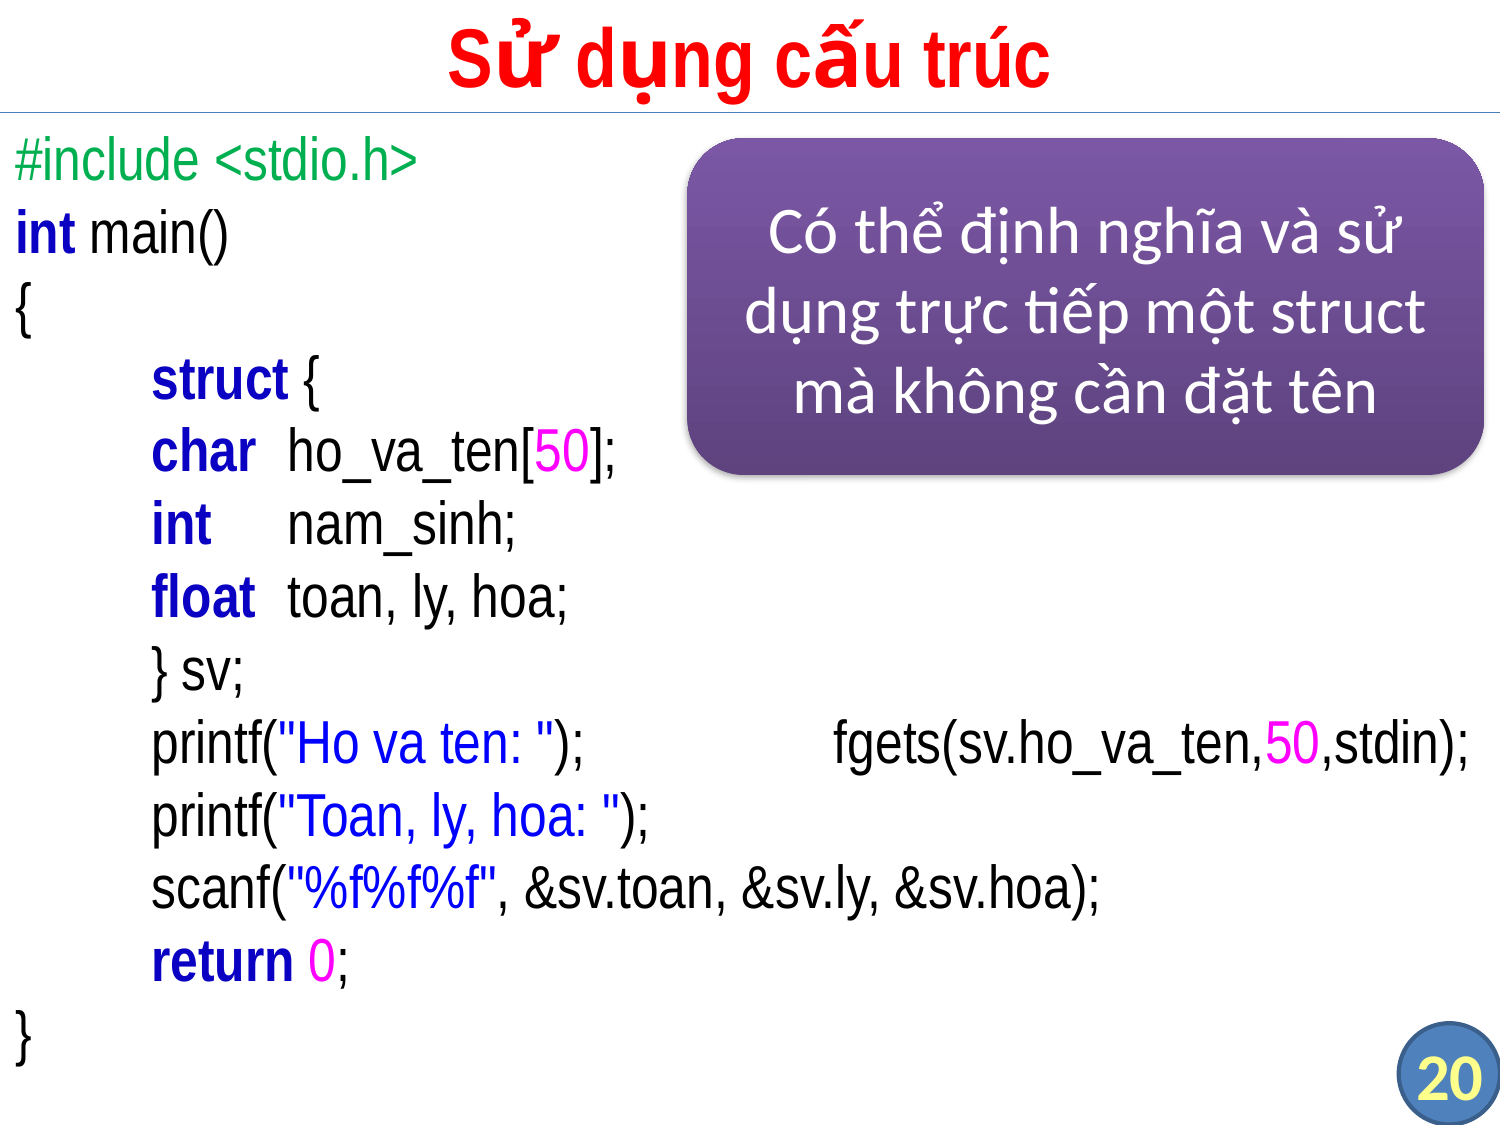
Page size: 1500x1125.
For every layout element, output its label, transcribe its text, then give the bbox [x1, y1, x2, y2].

title Sử dụng cấu trúc [0, 0, 1500, 113]
list #include <stdio.h> int main() { struct { char ho_va_ten[50]; int nam_sinh; float toan, ly, hoa; } sv; printf("Ho va ten: "); fgets(sv.ho_va_ten,50,stdin); printf("Toan, ly, hoa: "); scanf("%f%f%f", &sv.toan, &sv.ly, &sv.hoa); return 0; } [0, 113, 1500, 1125]
slide_number 20 [1399, 1023, 1500, 1125]
text_box Có thể định nghĩa và sử dụng trực tiếp một struct mà không cần đặt tên [687, 138, 1485, 475]
